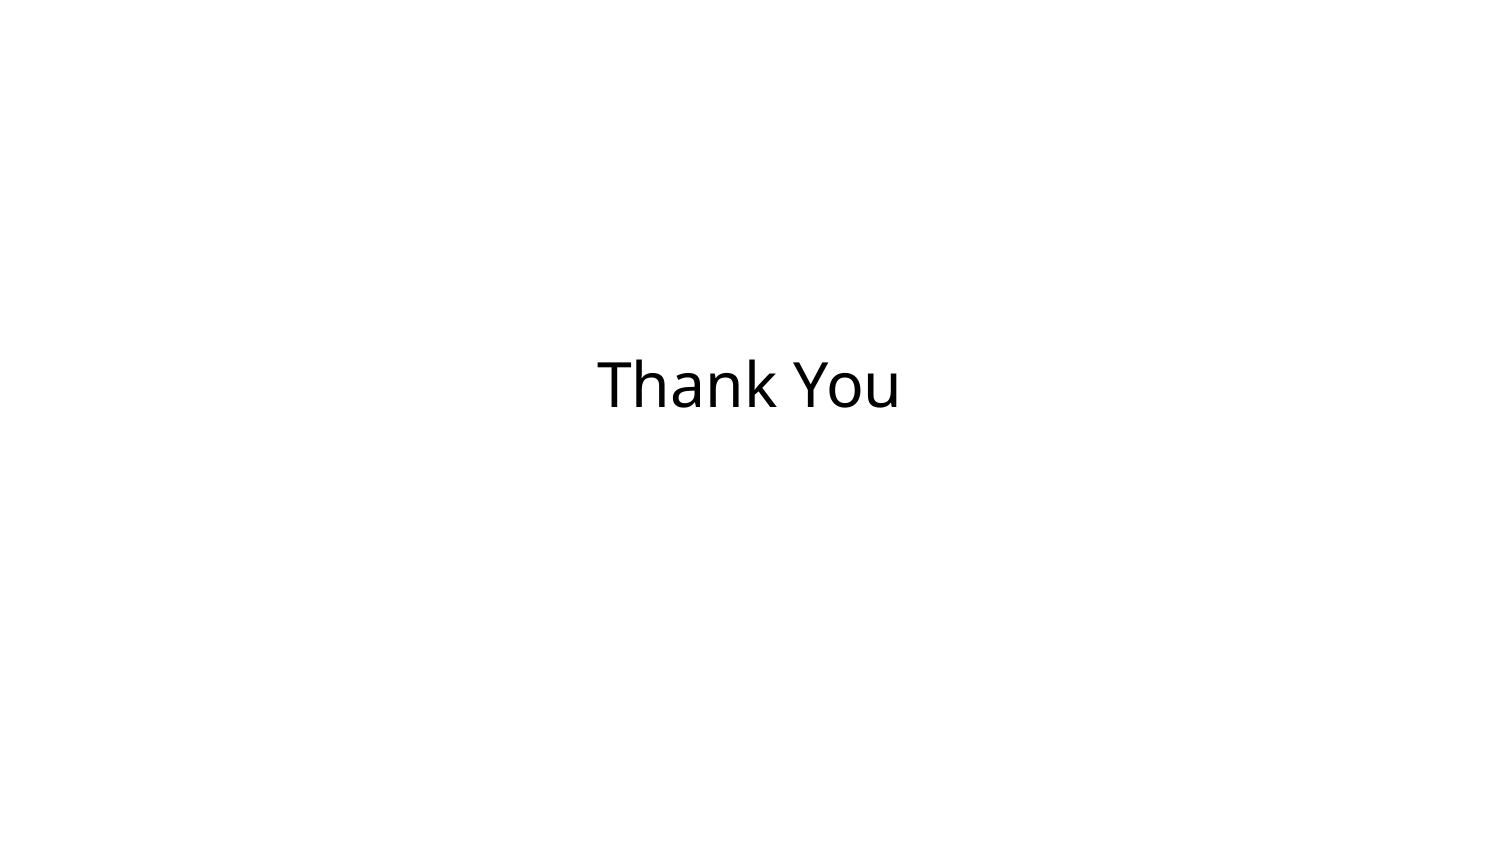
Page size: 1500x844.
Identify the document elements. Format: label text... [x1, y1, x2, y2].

title Thank You [75, 342, 1425, 422]
